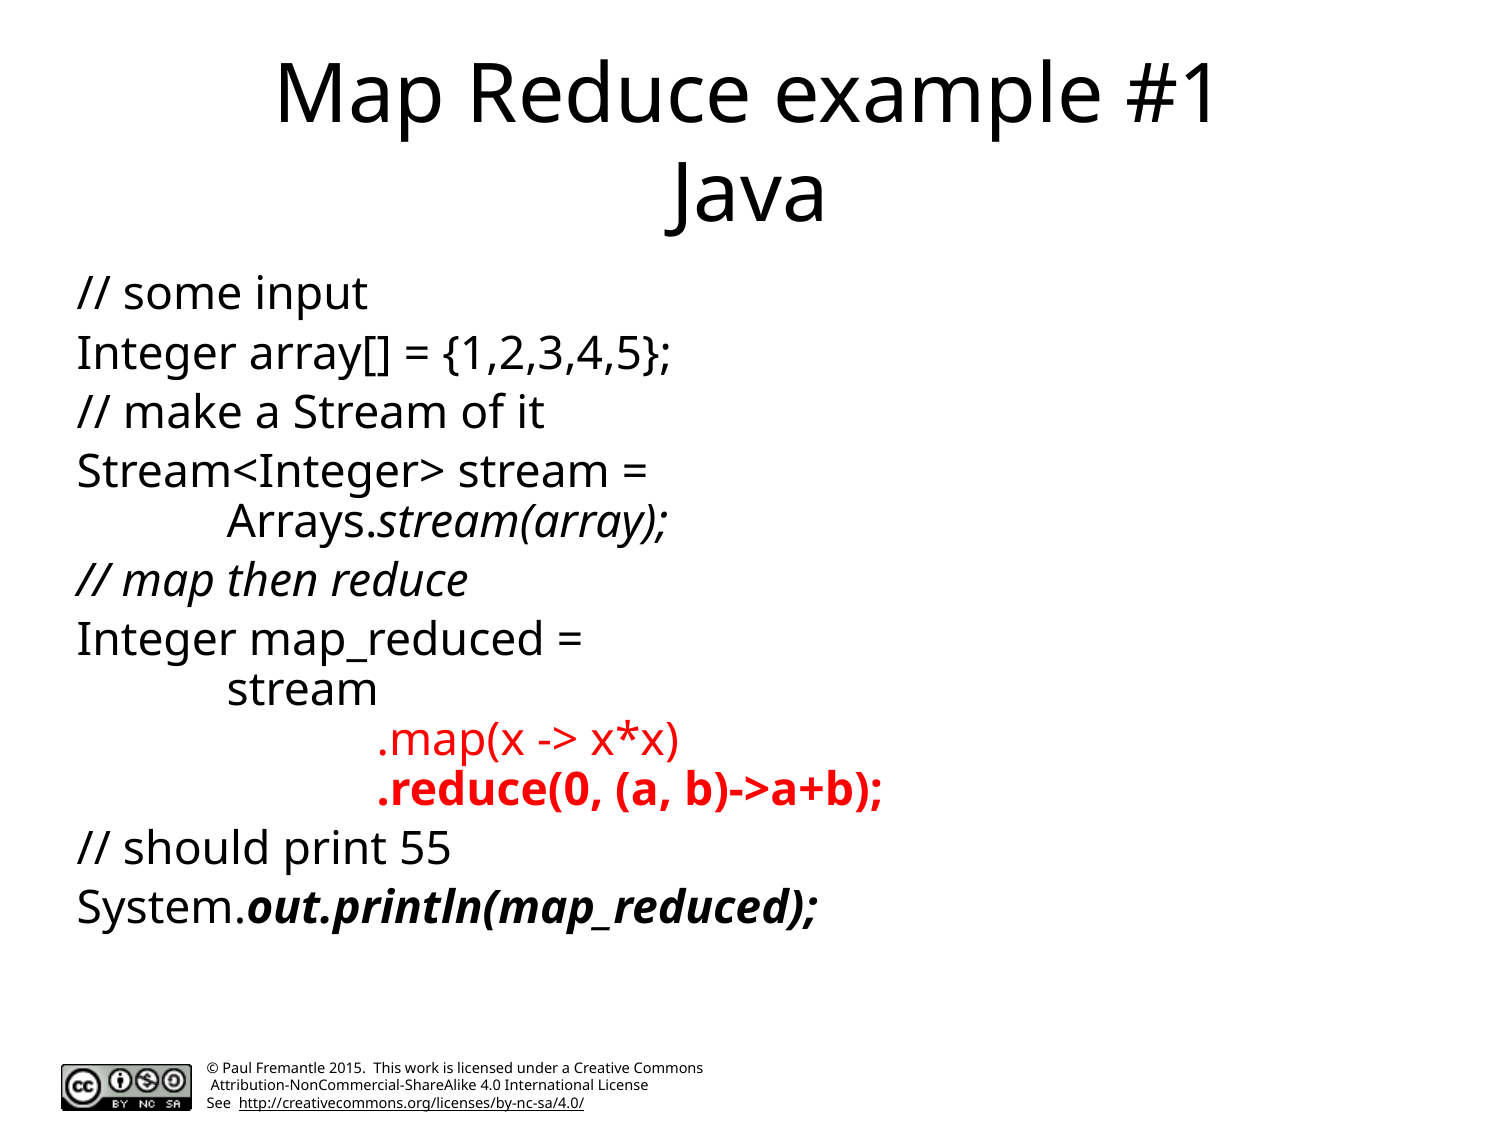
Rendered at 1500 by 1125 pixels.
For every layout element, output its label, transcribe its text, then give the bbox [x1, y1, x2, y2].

list // some input Integer array[] = {1,2,3,4,5}; // make a Stream of it Stream<Integer> stream = Arrays.stream(array); // map then reduce Integer map_reduced = stream .map(x -> x*x) .reduce(0, (a, b)->a+b); // should print 55 System.out.println(map_reduced); [61, 262, 1412, 1005]
title Map Reduce example #1 Java [75, 45, 1425, 233]
picture [61, 1064, 192, 1111]
